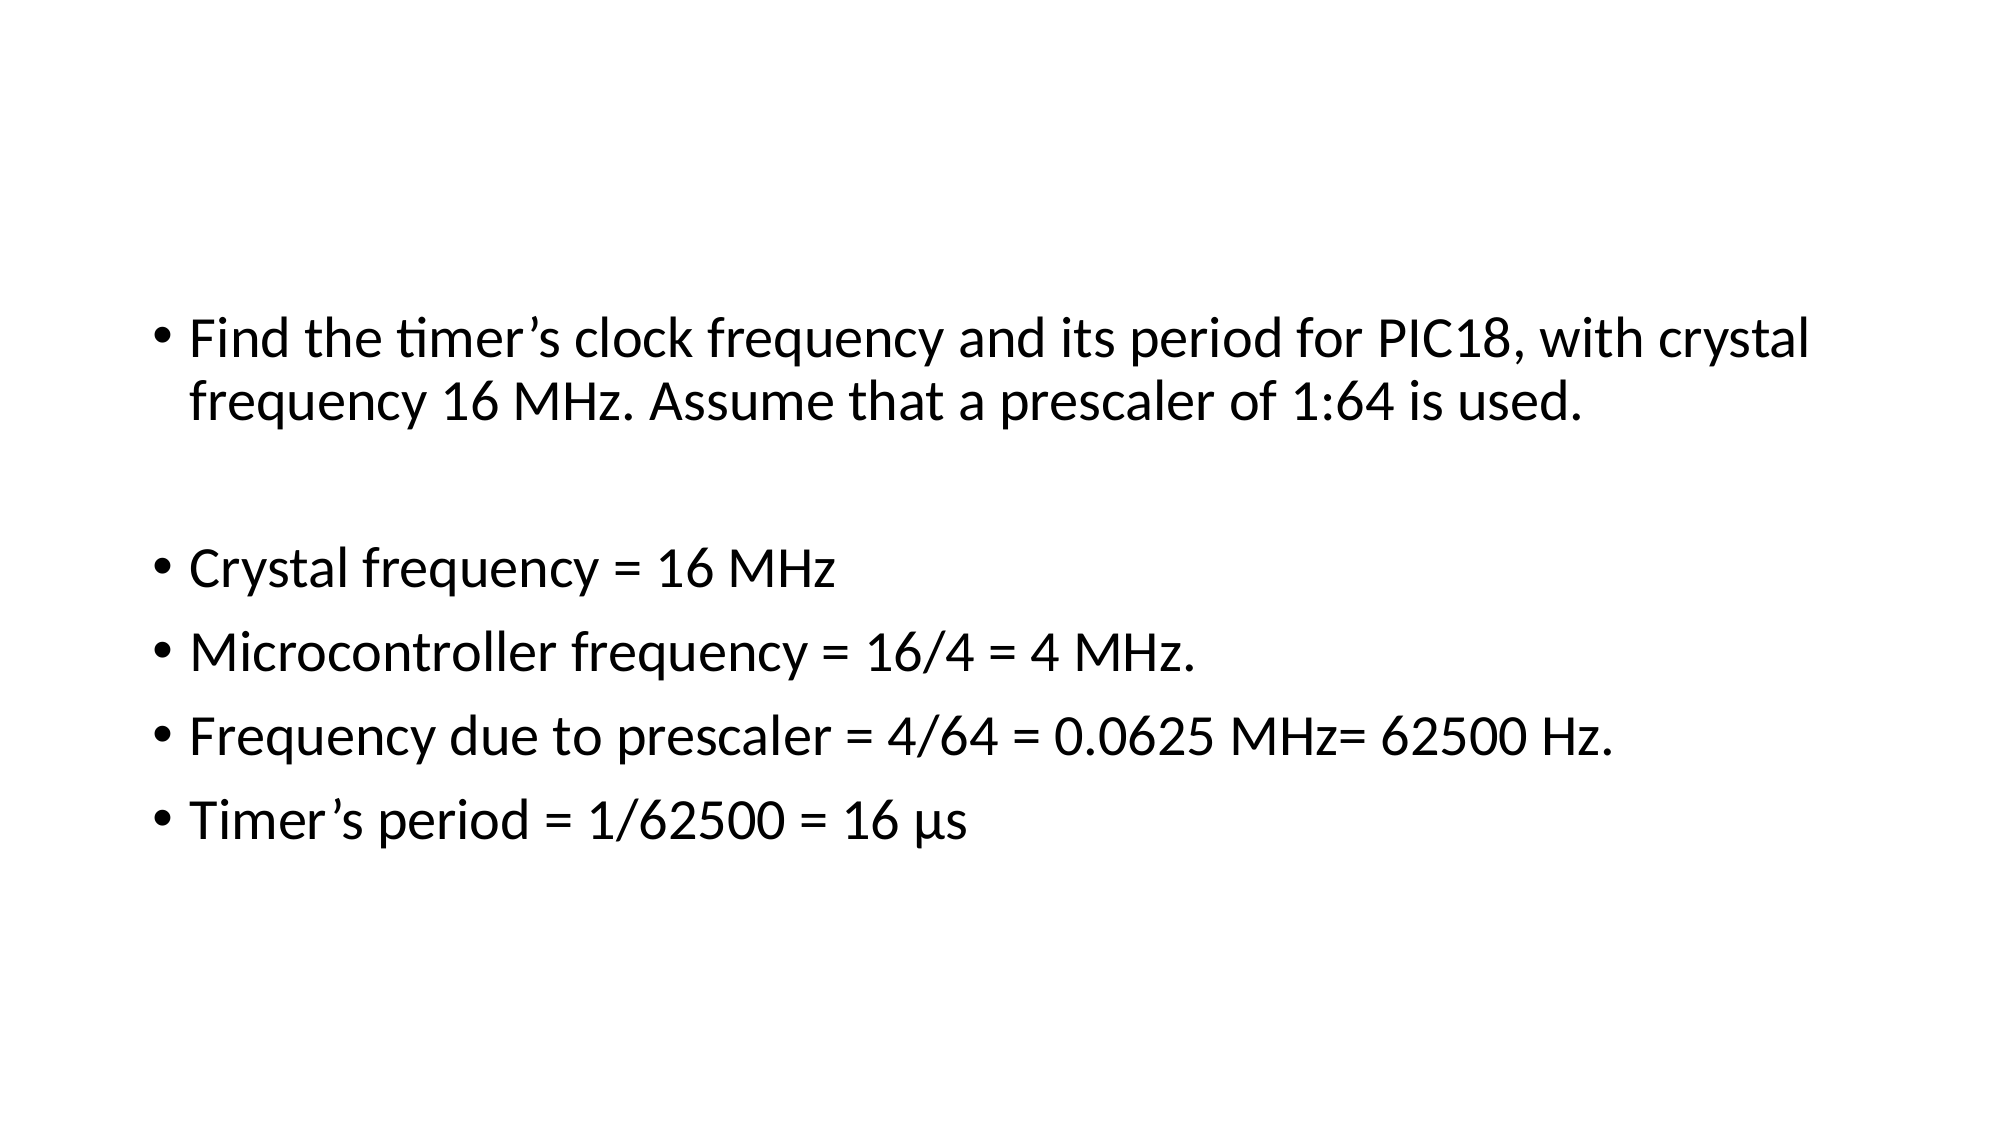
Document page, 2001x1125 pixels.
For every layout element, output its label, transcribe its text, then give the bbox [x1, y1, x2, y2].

list Find the timer’s clock frequency and its period for PIC18, with crystal frequency 16 MHz. Assume that a prescaler of 1:64 is used. Crystal frequency = 16 MHz Microcontroller frequency = 16/4 = 4 MHz. Frequency due to prescaler = 4/64 = 0.0625 MHz= 62500 Hz. Timer’s period = 1/62500 = 16 µs [137, 299, 1863, 1014]
